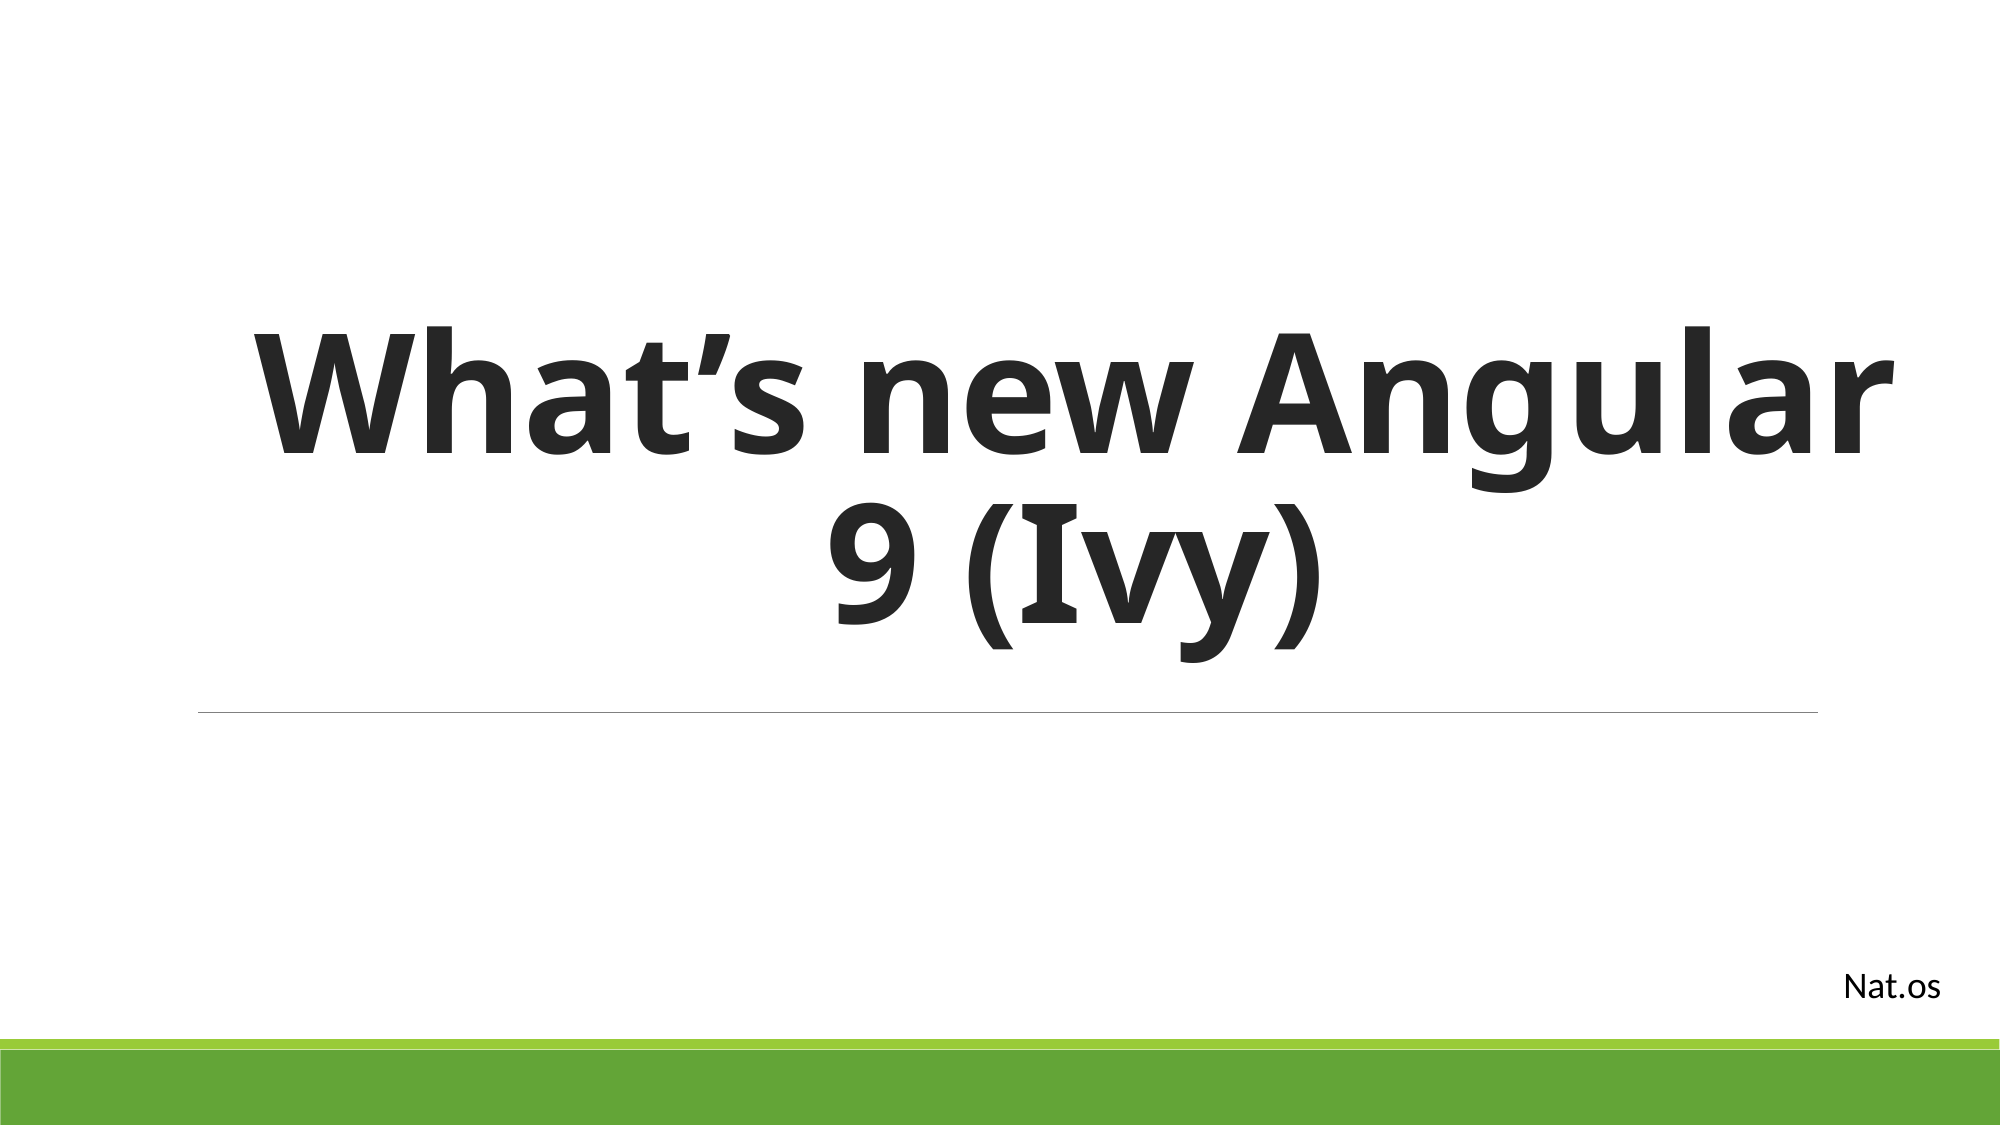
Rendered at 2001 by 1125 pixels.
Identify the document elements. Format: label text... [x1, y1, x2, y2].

text_box Nat.os [1828, 953, 1957, 1014]
title What’s new Angular 9 (Ivy) [185, 155, 1967, 665]
